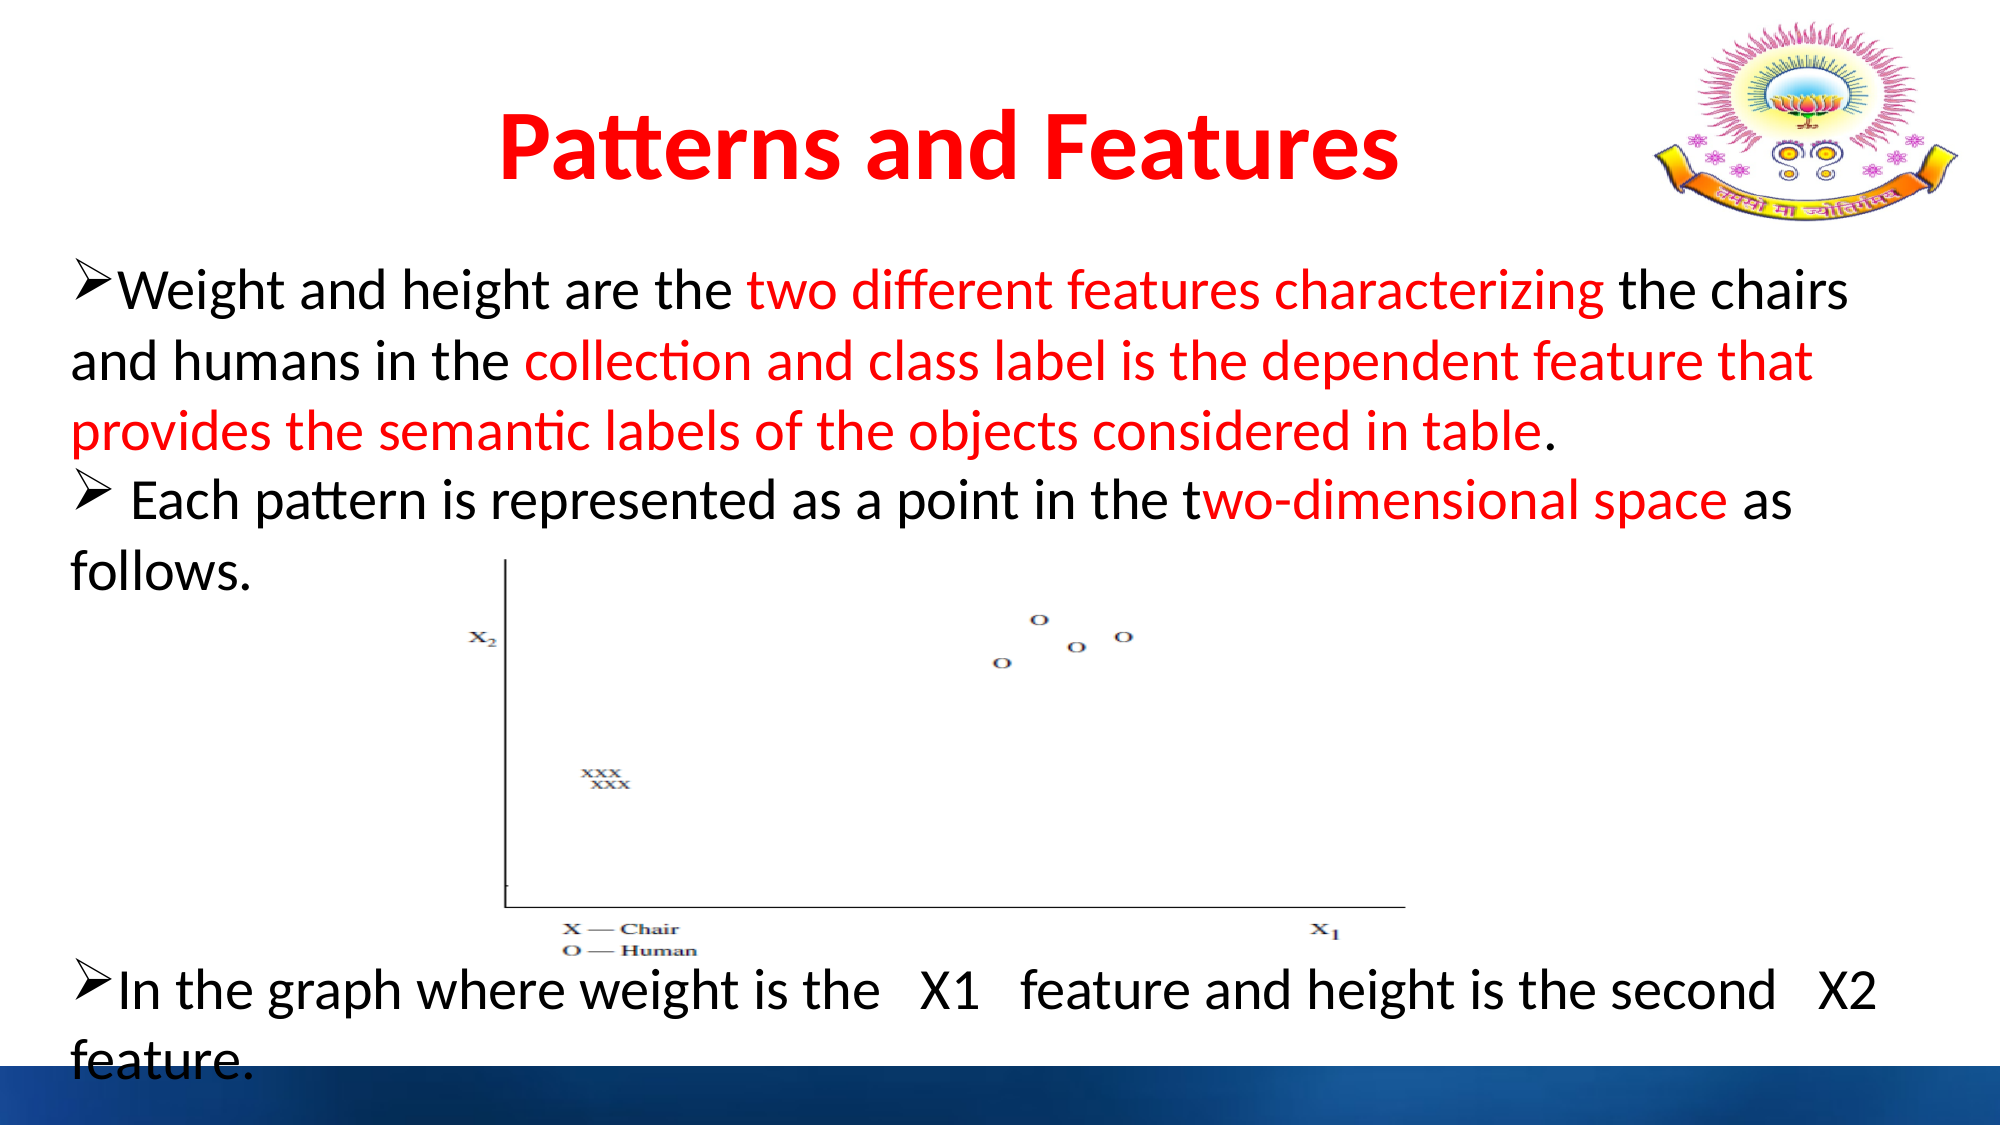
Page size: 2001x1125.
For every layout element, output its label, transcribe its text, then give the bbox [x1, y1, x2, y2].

text_box Weight and height are the two different features characterizing the chairs and humans in the collection and class label is the dependent feature that provides the semantic labels of the objects considered in table. Each pattern is represented as a point in the two-dimensional space as follows. In the graph where weight is the X1 feature and height is the second X2 feature. [52, 172, 1962, 1066]
picture [1644, 19, 1976, 226]
text_box Patterns and Features [266, 70, 1634, 172]
picture [0, 1066, 2000, 1125]
picture [399, 540, 1494, 966]
